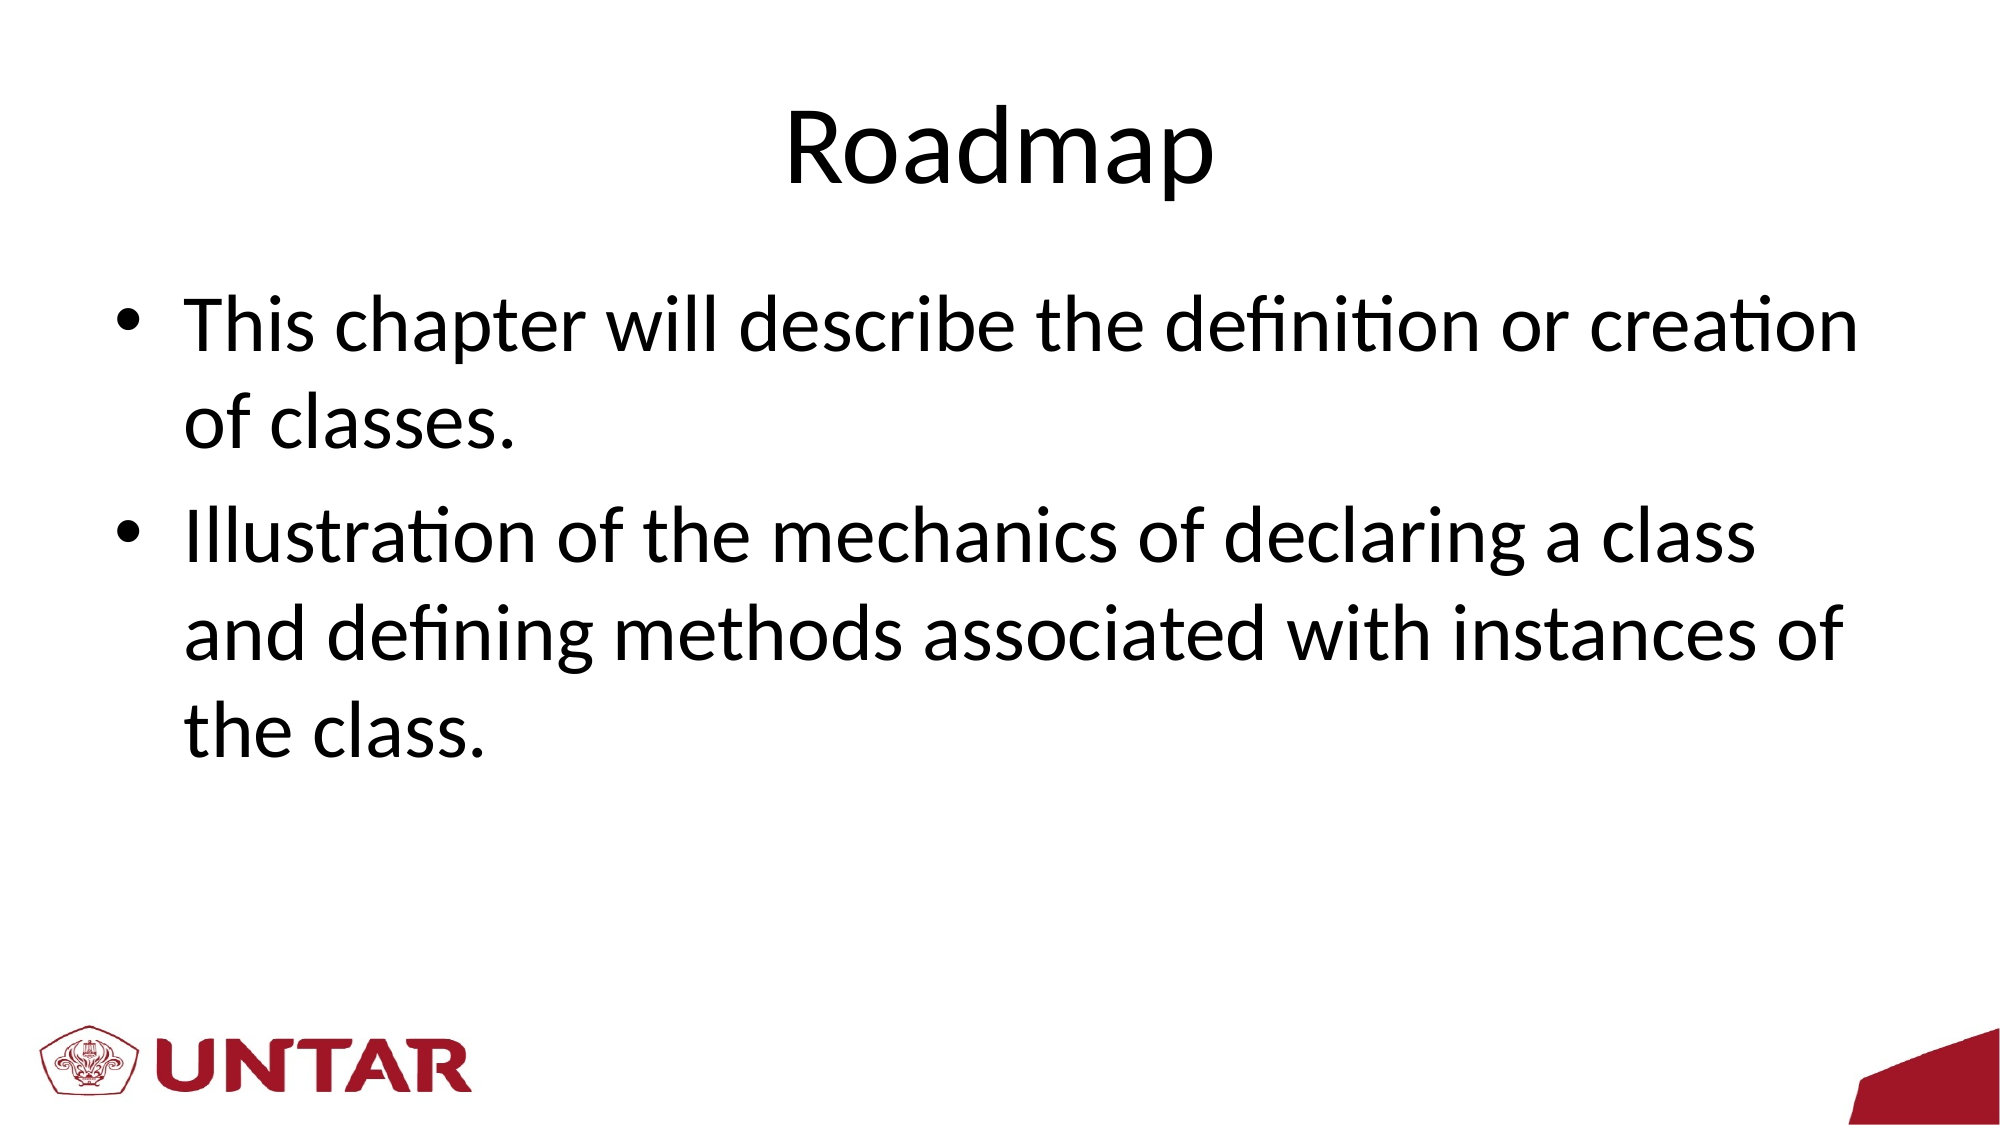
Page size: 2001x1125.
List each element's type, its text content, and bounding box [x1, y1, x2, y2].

title Roadmap [99, 45, 1900, 233]
picture [0, 0, 2000, 1125]
list This chapter will describe the definition or creation of classes. Illustration of the mechanics of declaring a class and defining methods associated with instances of the class. [99, 262, 1900, 1005]
